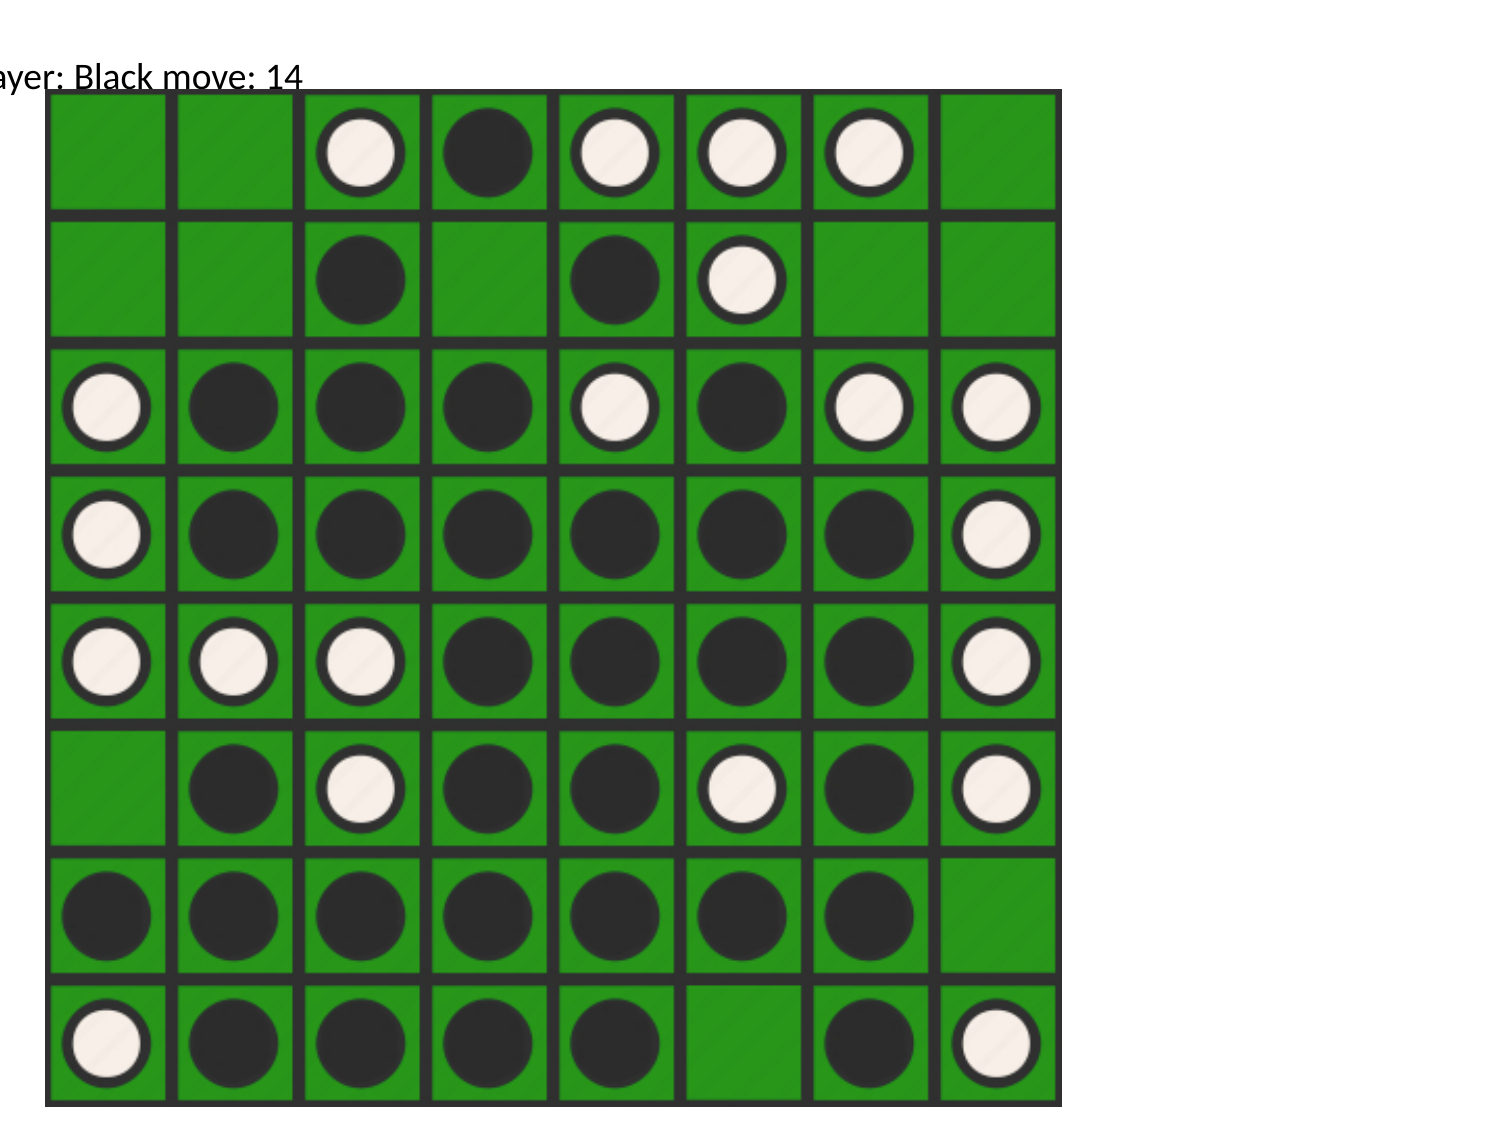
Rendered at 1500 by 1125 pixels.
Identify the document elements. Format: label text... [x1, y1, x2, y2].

picture [44, 89, 1062, 1107]
text_box turn: 49 player: Black move: 14 [0, 44, 319, 105]
